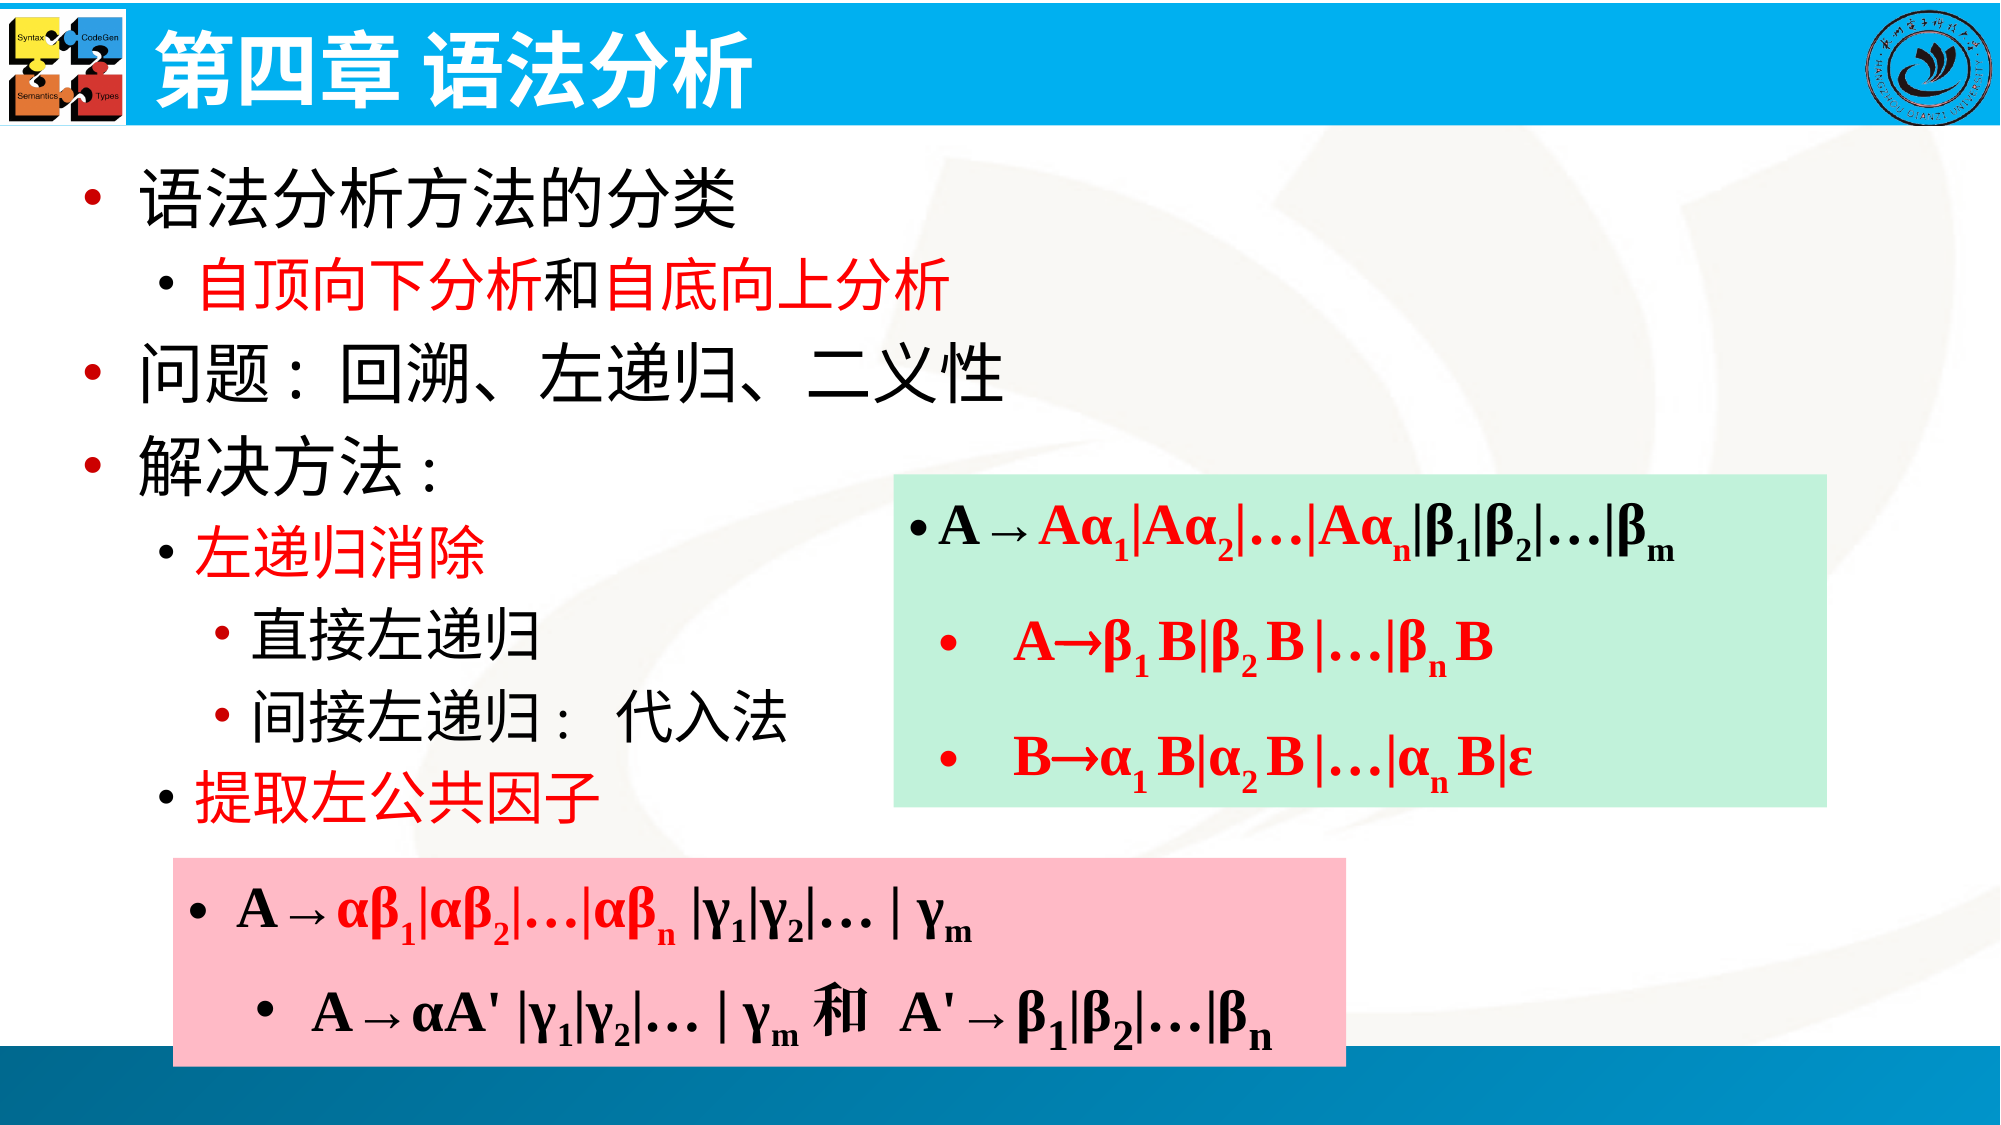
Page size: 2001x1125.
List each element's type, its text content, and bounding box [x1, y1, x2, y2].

title 第四章 语法分析 [137, 6, 1934, 126]
text_box A→αβ1|αβ2|…|αβn |γ1|γ2|… | γm A→αA' |γ1|γ2|… | γm和 A'→β1|β2|…|βn [173, 857, 1347, 1067]
text_box A→Aα1|Aα2|…|Aαn|β1|β2|…|βm Aβ1 B|β2 B |…|βn B Bα1 B|α2 B |…|αn B|ε [893, 474, 1827, 808]
slide_number [873, 1067, 1308, 1118]
list 语法分析方法的分类 自顶向下分析和自底向上分析 问题: 回溯、左递归、二义性 解决方法: 左递归消除 直接左递归 间接左递归: 代入法 提取左公共因子 [66, 149, 1934, 1043]
